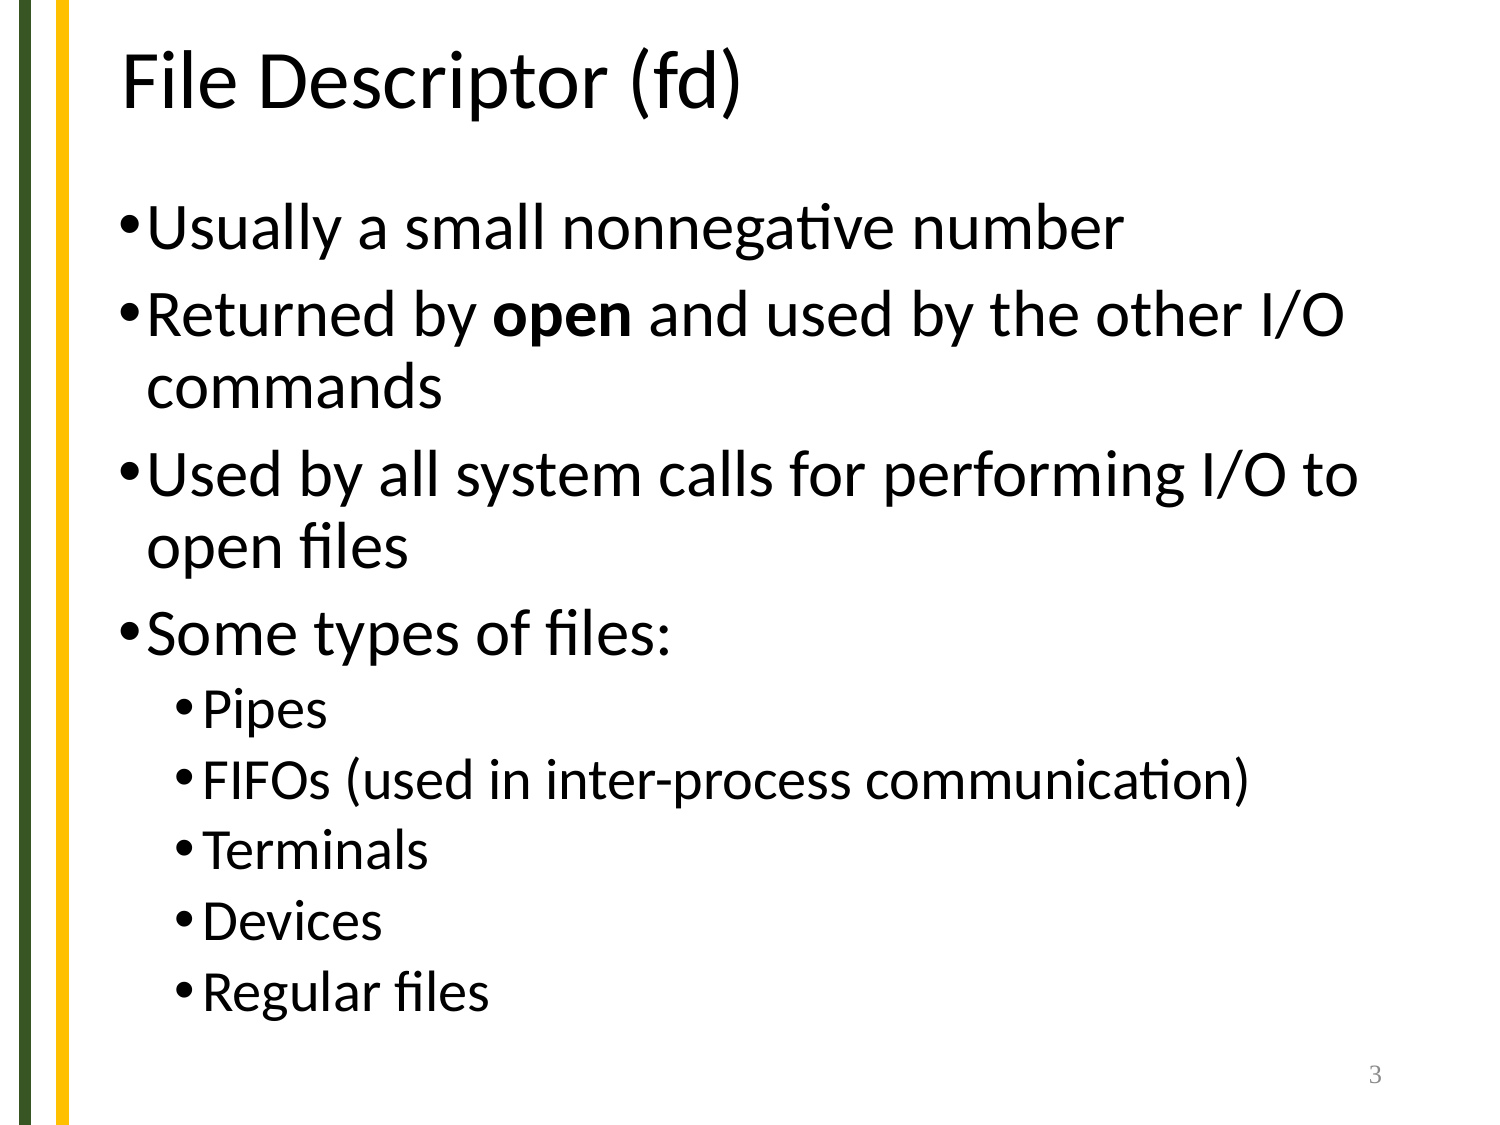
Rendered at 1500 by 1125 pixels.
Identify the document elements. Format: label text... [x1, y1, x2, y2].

list Usually a small nonnegative number Returned by open and used by the other I/O commands Used by all system calls for performing I/O to open files Some types of files: Pipes FIFOs (used in inter-process communication) Terminals Devices Regular files [103, 184, 1397, 1042]
title File Descriptor (fd) [106, 0, 1401, 163]
slide_number 3 [1059, 1042, 1397, 1103]
